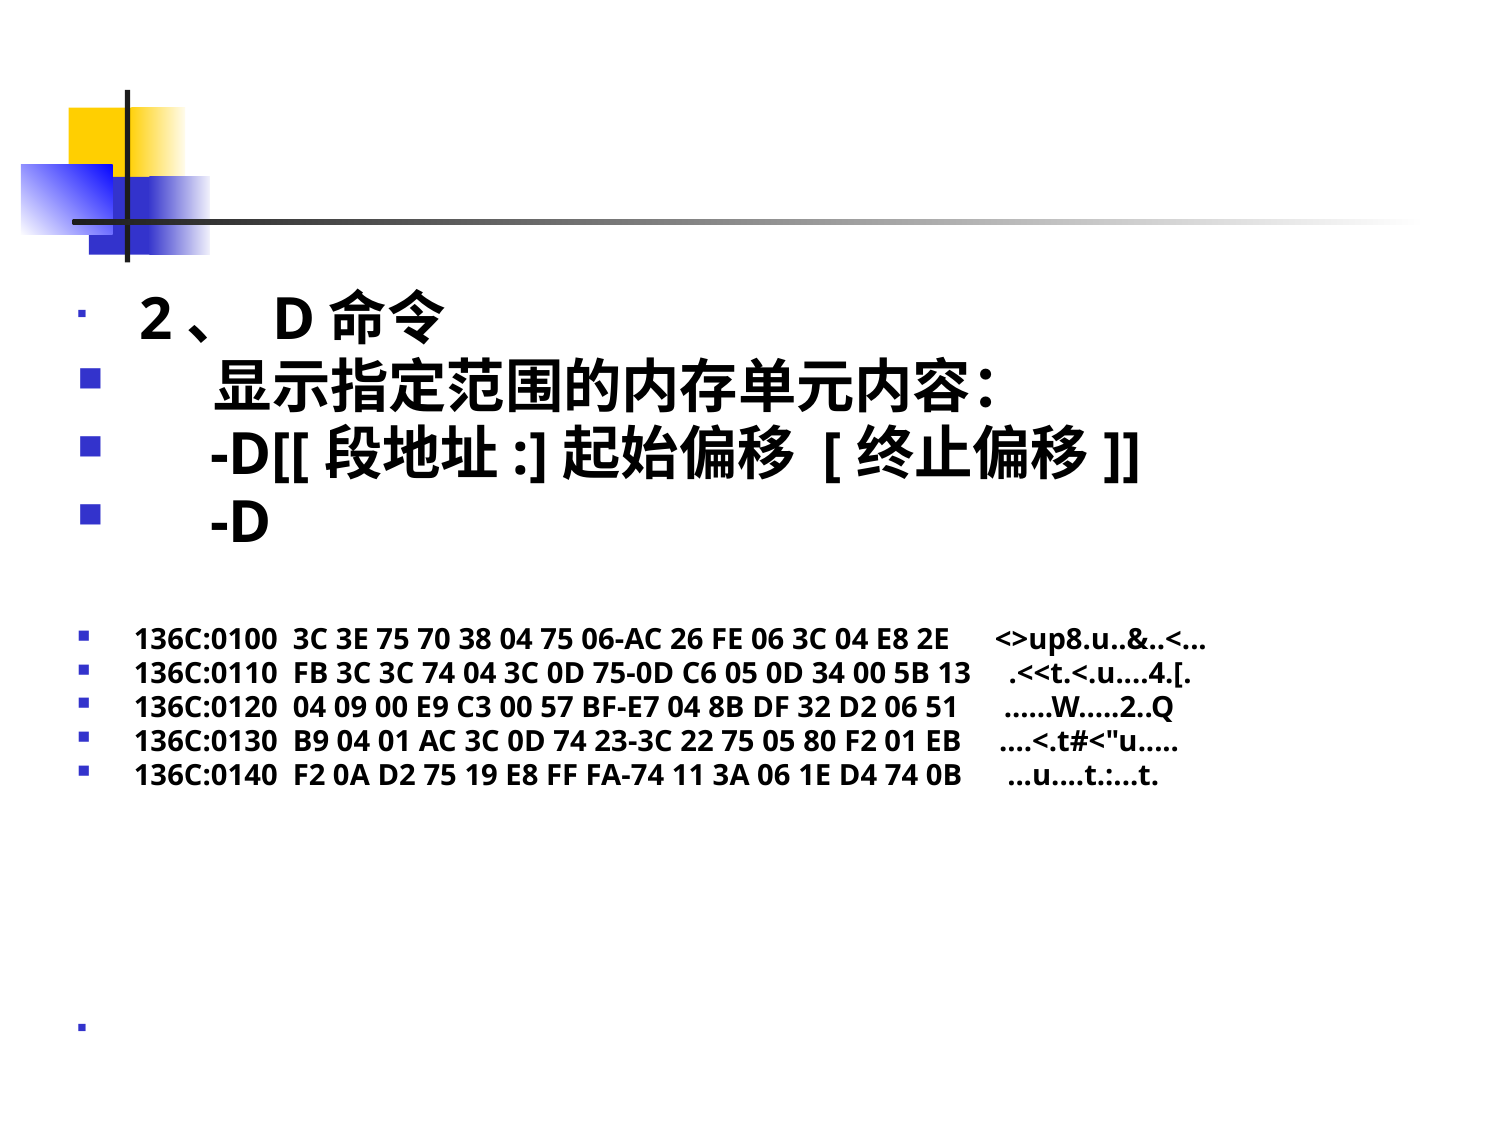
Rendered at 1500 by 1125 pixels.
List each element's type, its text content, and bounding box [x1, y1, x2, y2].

list 2、 D命令 显示指定范围的内存单元内容： -D[[段地址:]起始偏移 [终止偏移]] -D 136C:0100 3C 3E 75 70 38 04 75 06-AC 26 FE 06 3C 04 E8 2E <>up8.u..&..<... 136C:0110 FB 3C 3C 74 04 3C 0D 75-0D C6 05 0D 34 00 5B 13 .<<t.<.u....4.[. 136C:0120 04 09 00 E9 C3 00 57 BF-E7 04 8B DF 32 D2 06 51 ......W.....2..Q 136C:0130 B9 04 01 AC 3C 0D 74 23-3C 22 75 05 80 F2 01 EB ....<.t#<"u..... 136C:0140 F2 0A D2 75 19 E8 FF FA-74 11 3A 06 1E D4 74 0B ...u....t.:...t. [62, 287, 1471, 1083]
